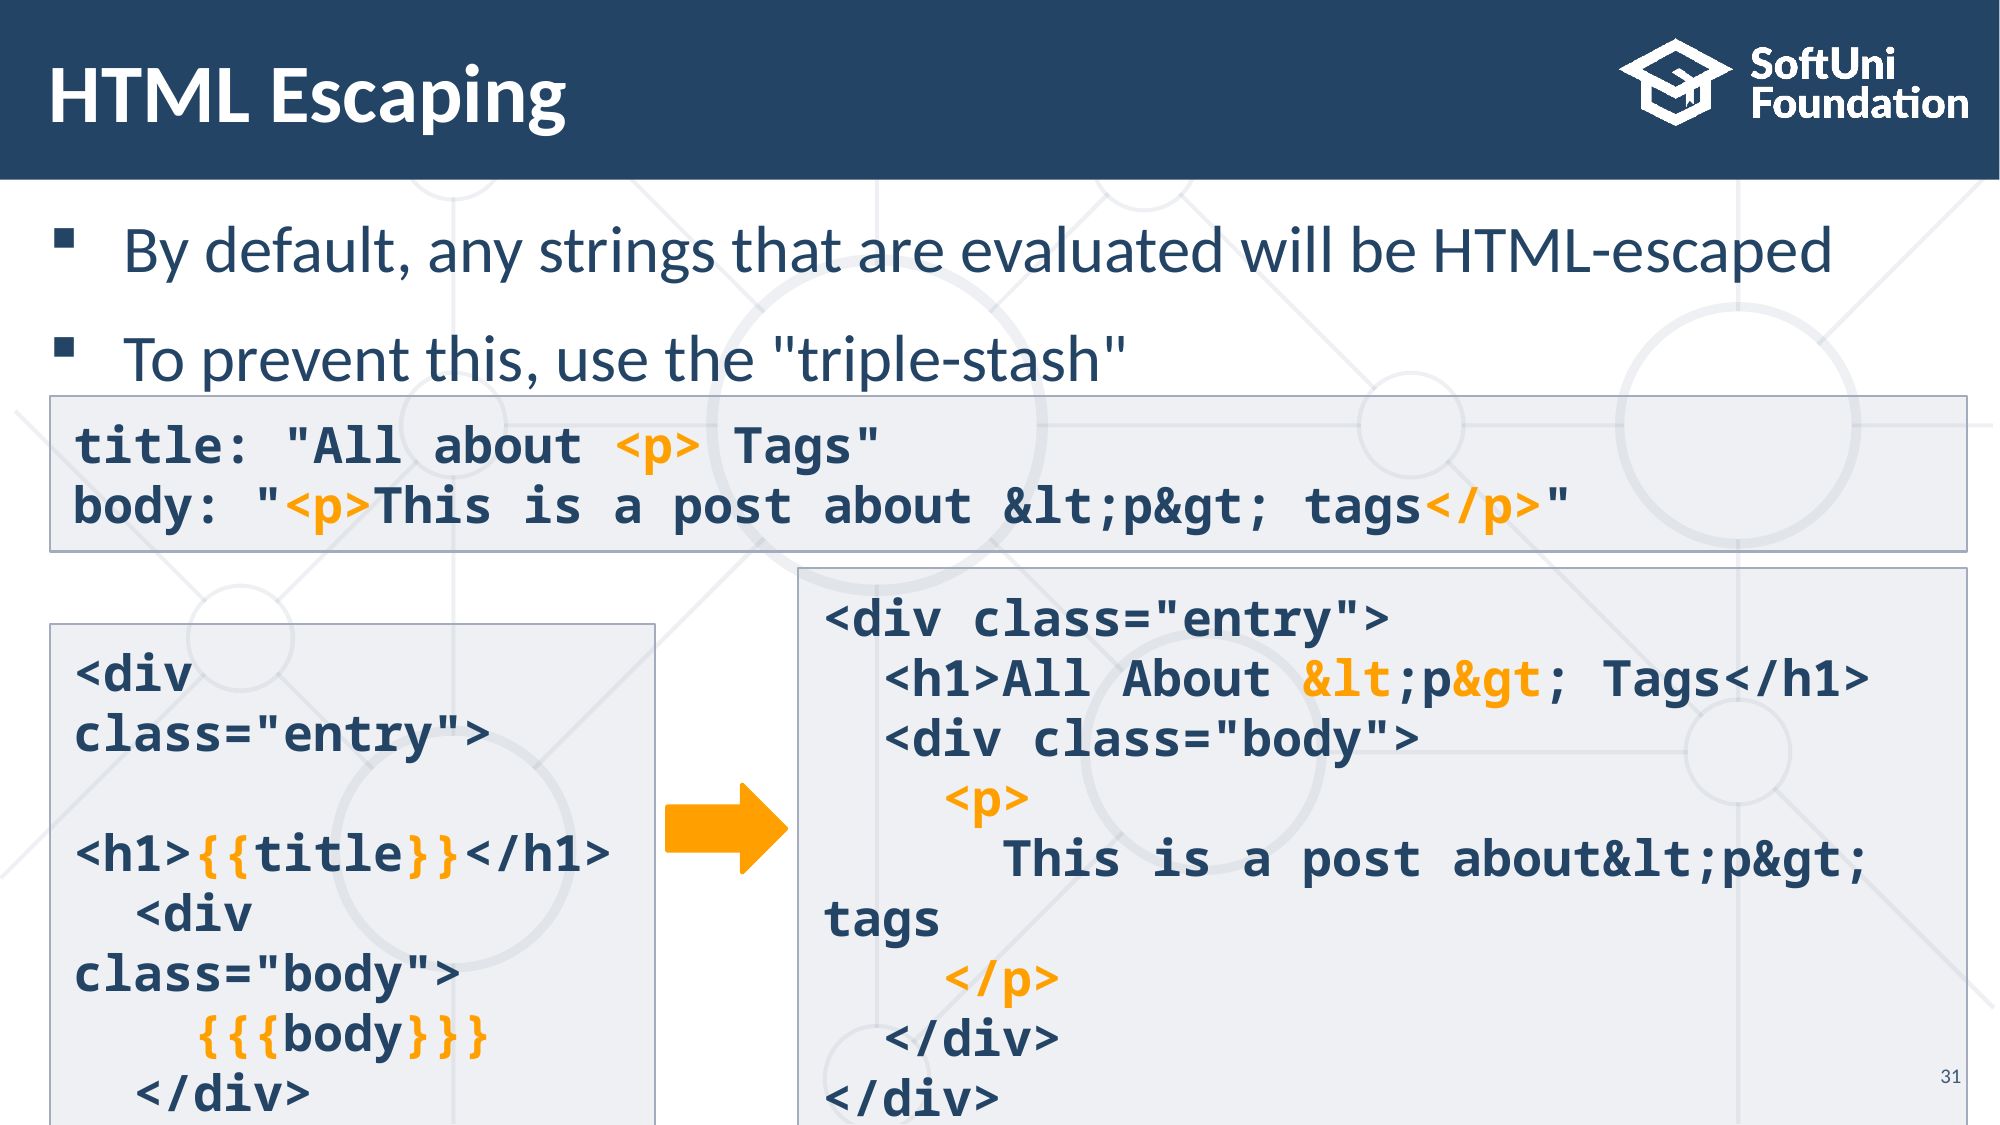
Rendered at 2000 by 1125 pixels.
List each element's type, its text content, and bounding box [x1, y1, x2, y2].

picture [1618, 38, 1968, 126]
list By default, any strings that are evaluated will be HTML-escaped To prevent this, use the "triple-stash" [31, 196, 1970, 1050]
text_box <div class="entry"> <h1>{{title}}</h1> <div class="body"> {{{body}}} </div> </div> [49, 623, 655, 1125]
text_box <div class="entry"> <h1>All About &lt;p&gt; Tags</h1> <div class="body"> <p> This is a post about&lt;p&gt; tags </p> </div> </div> [798, 568, 1968, 1125]
text_box title: "All about <p> Tags" body: "<p>This is a post about &lt;p&gt; tags</p>" [49, 396, 1968, 552]
title HTML Escaping [31, 16, 1591, 162]
text_box [665, 782, 789, 875]
